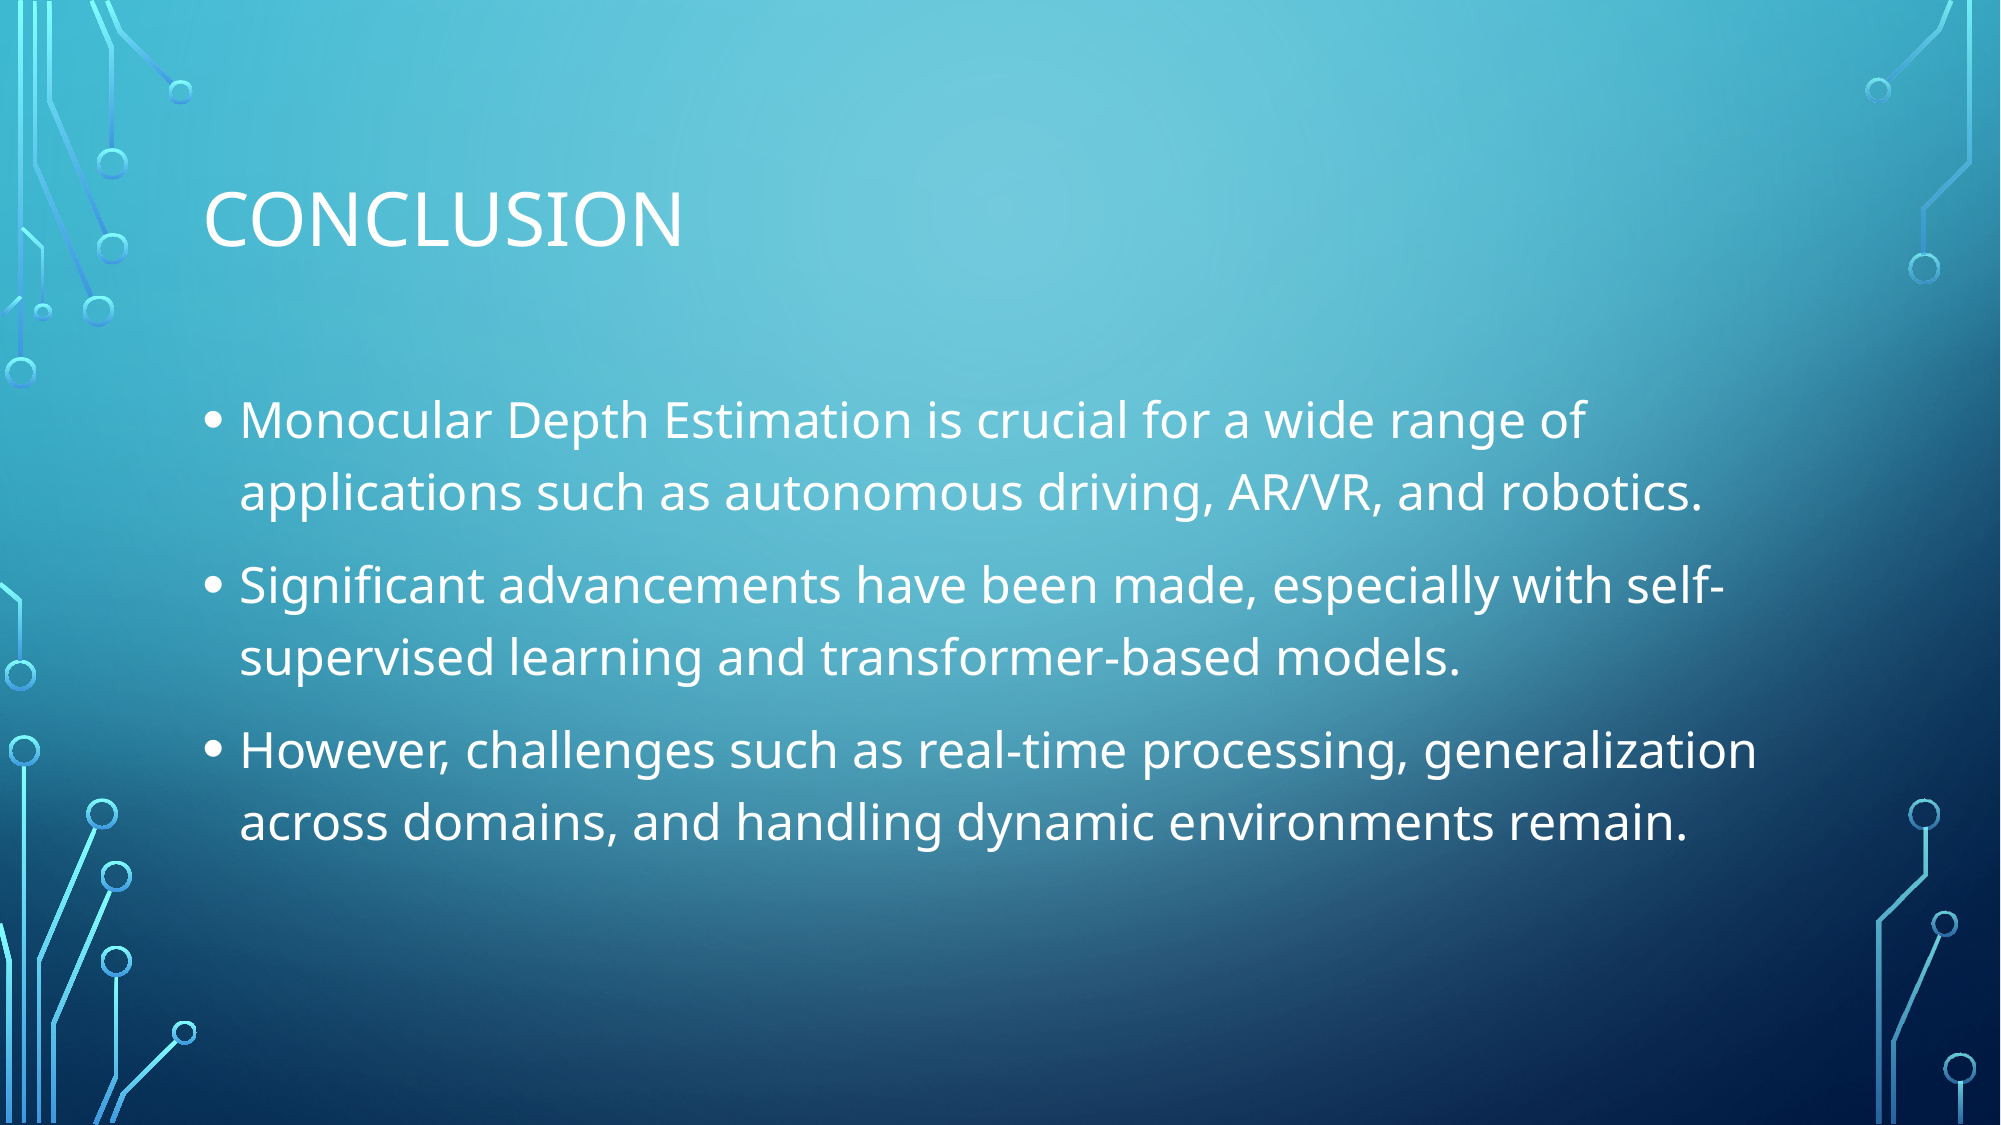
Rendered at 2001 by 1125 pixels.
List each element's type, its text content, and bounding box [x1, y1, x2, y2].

title Conclusion [187, 101, 1813, 344]
list Monocular Depth Estimation is crucial for a wide range of applications such as autonomous driving, AR/VR, and robotics. Significant advancements have been made, especially with self-supervised learning and transformer-based models. However, challenges such as real-time processing, generalization across domains, and handling dynamic environments remain. [187, 369, 1813, 950]
